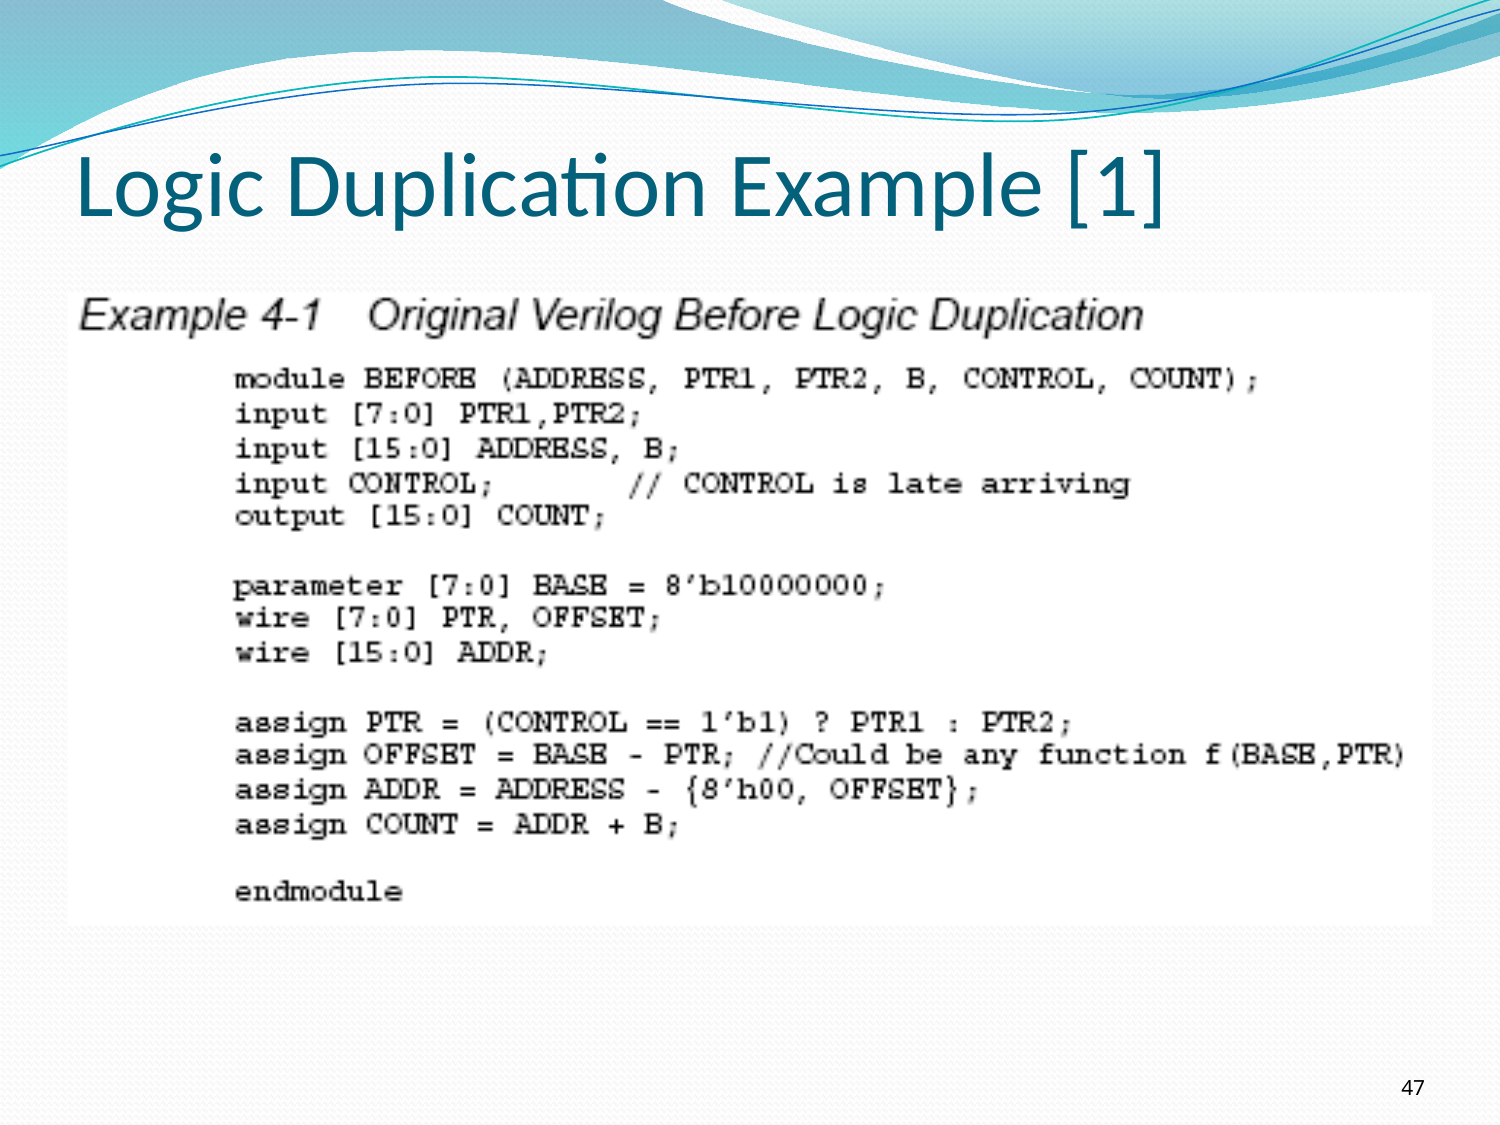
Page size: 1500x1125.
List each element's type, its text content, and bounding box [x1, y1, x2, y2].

picture [68, 292, 1432, 926]
slide_number 47 [1299, 1042, 1425, 1103]
title Logic Duplication Example [1] [75, 46, 1425, 235]
